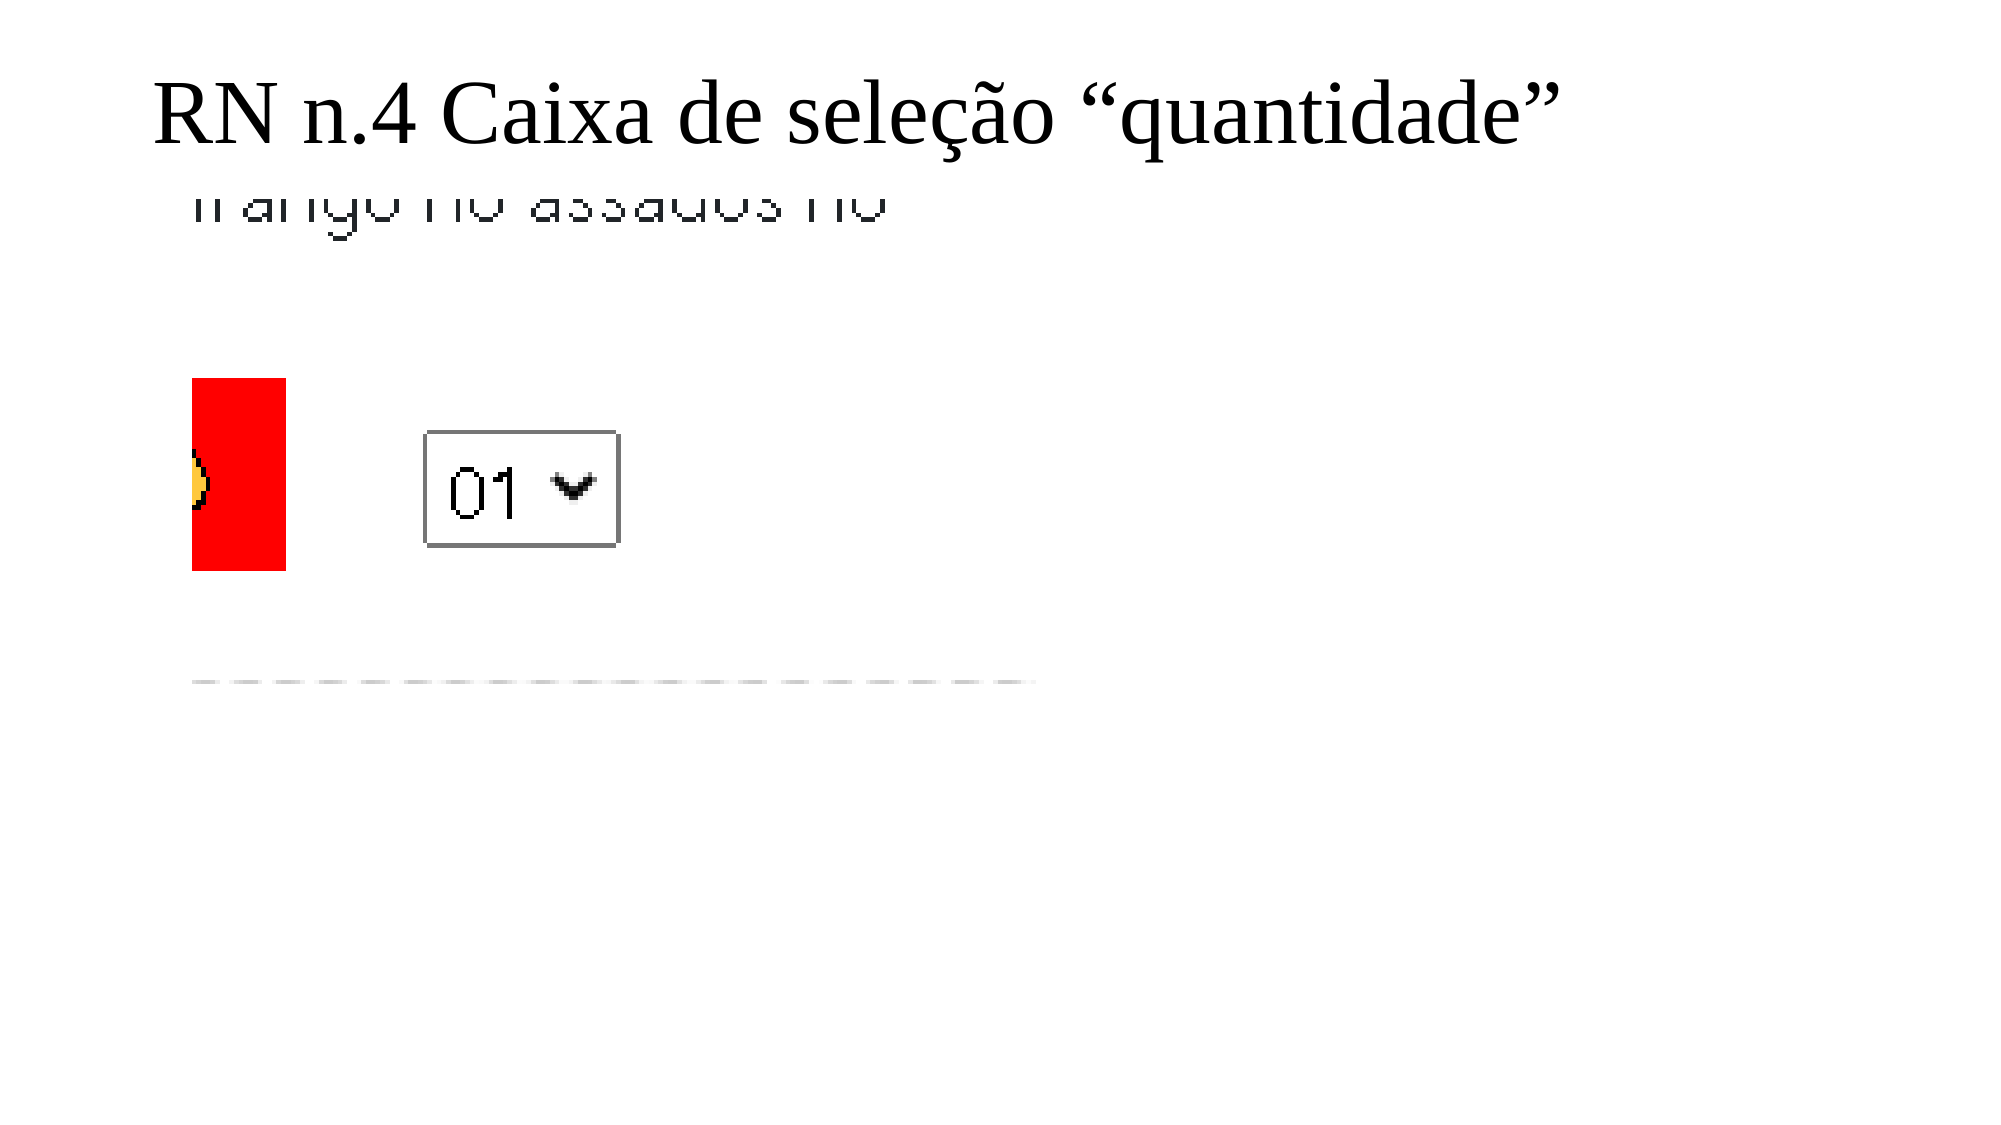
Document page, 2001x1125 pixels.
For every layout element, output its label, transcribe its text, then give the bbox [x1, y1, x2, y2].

title RN n.4 Caixa de seleção “quantidade” [137, 59, 1863, 278]
picture [192, 199, 1036, 718]
